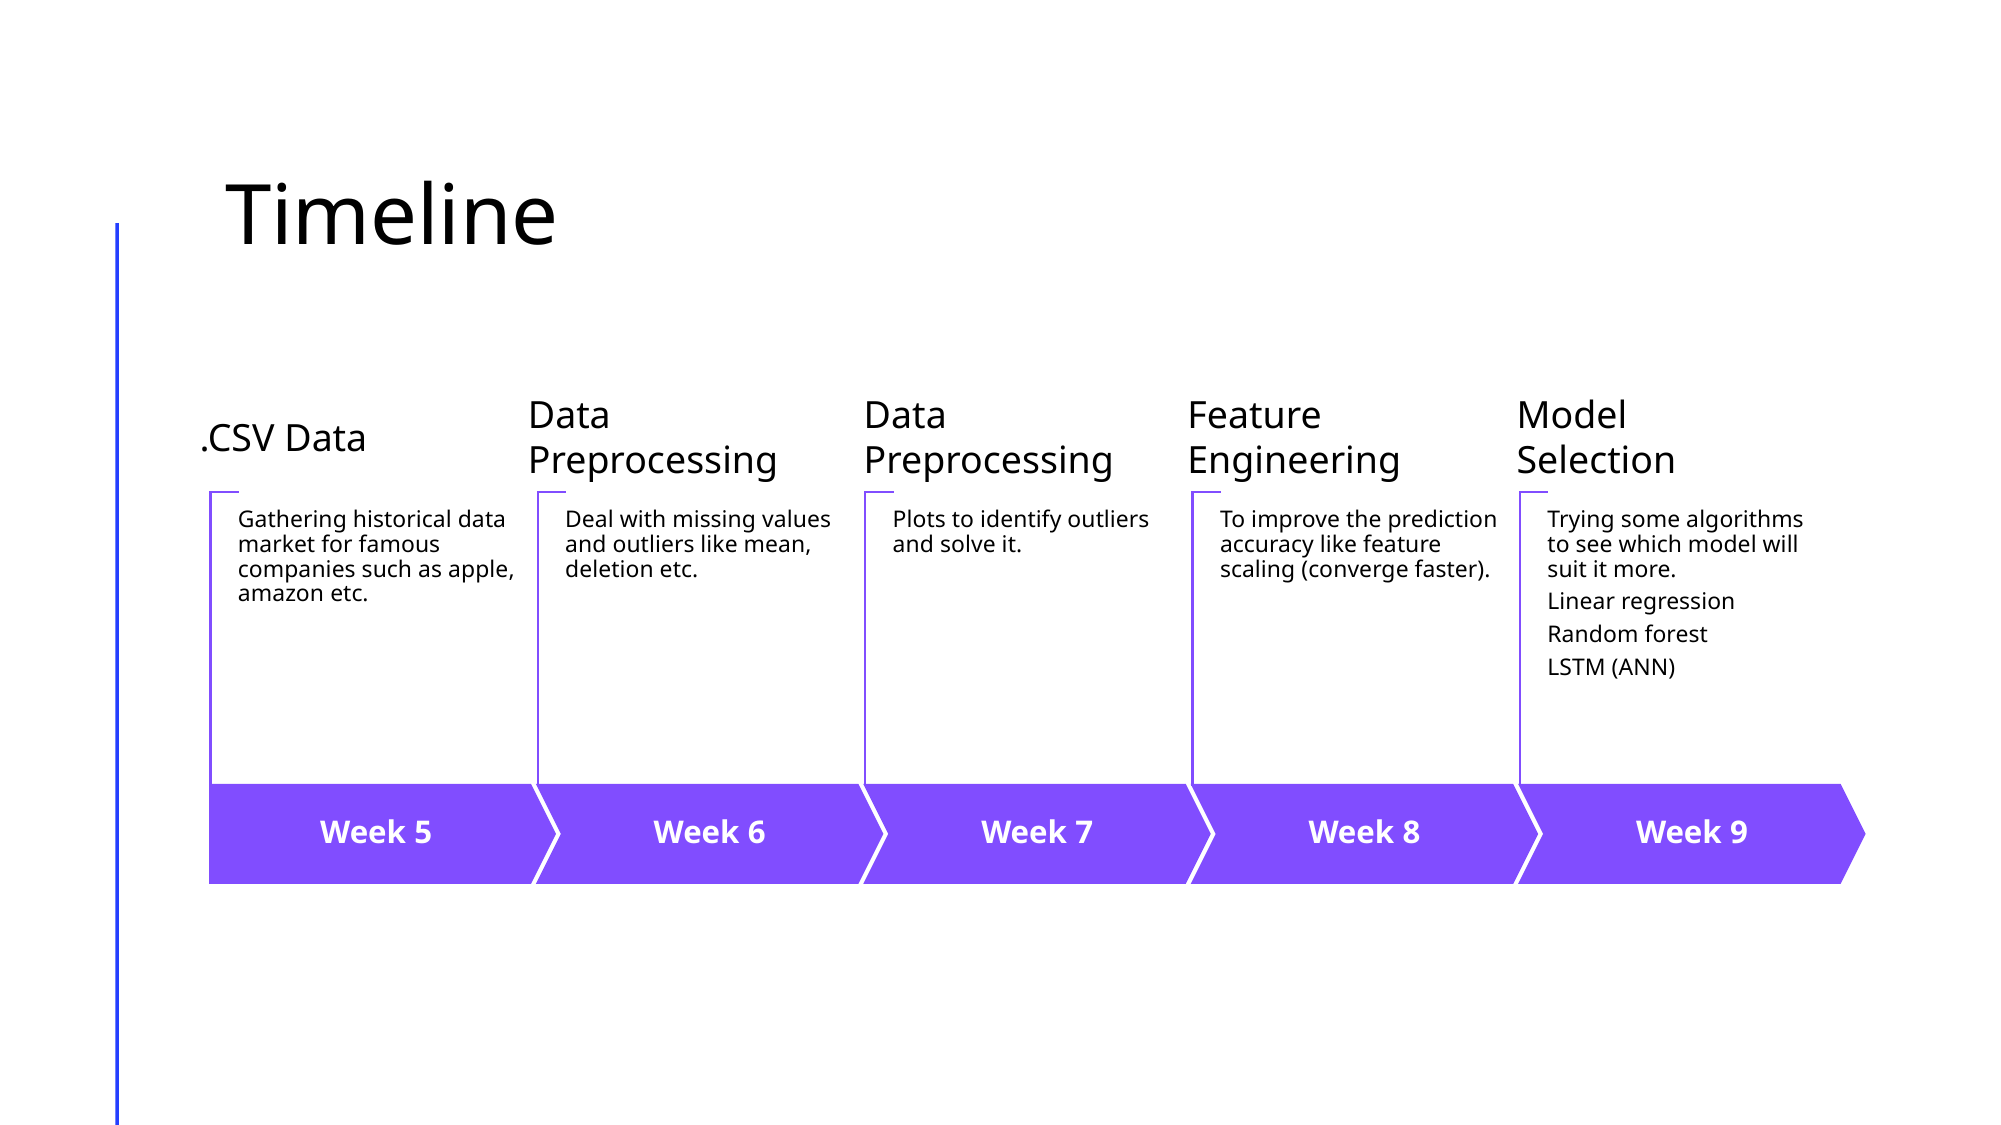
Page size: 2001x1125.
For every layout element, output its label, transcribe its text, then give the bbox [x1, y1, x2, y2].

text_box .CSV Data [184, 406, 209, 466]
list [209, 361, 1865, 1014]
title Timeline [210, 22, 1865, 271]
